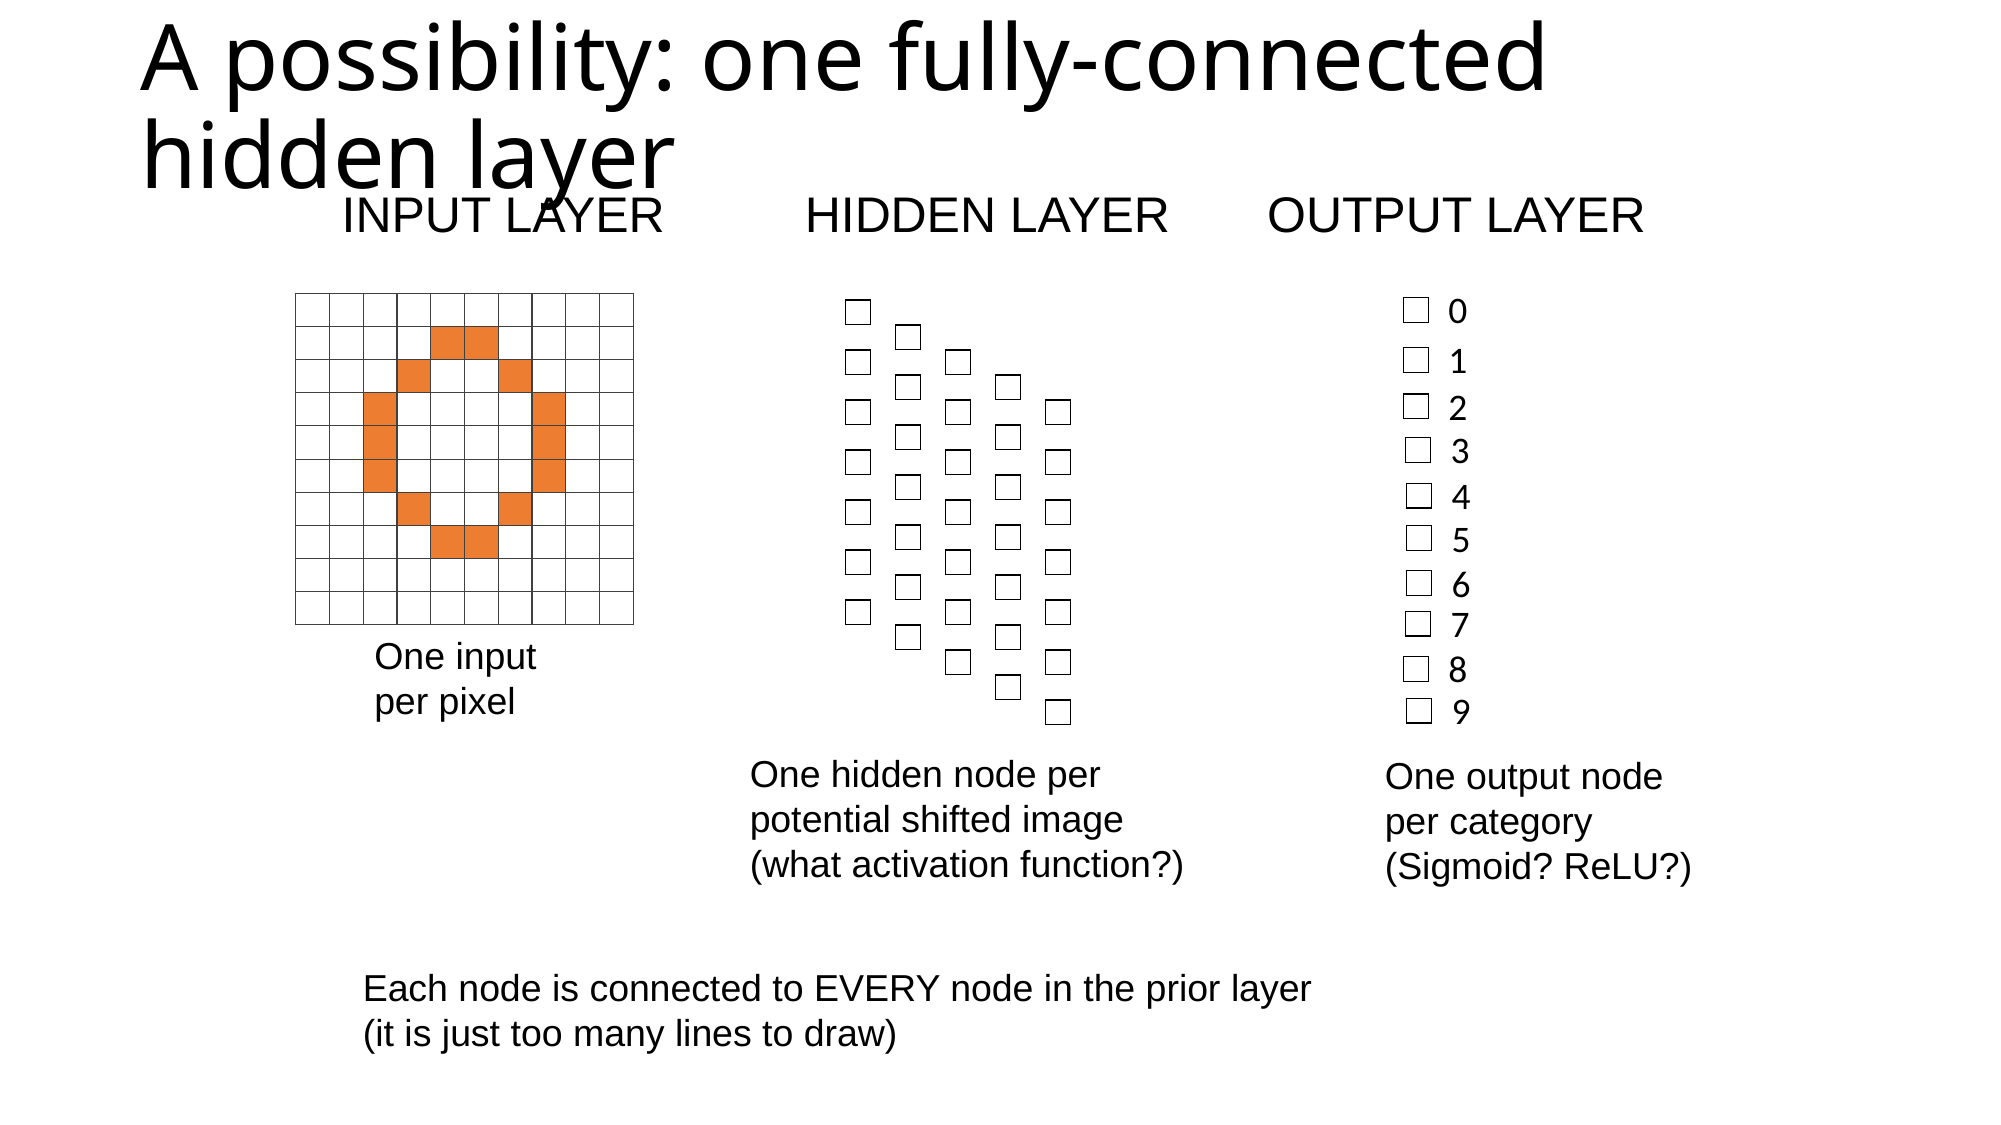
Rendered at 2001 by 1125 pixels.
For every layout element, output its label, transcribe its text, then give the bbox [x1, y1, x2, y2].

text_box [945, 549, 971, 575]
text_box [945, 349, 971, 375]
text_box [845, 299, 871, 325]
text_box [1403, 278, 1483, 328]
text_box [895, 574, 921, 600]
text_box [895, 474, 921, 500]
text_box [895, 324, 921, 350]
title A possibility: one fully-connected hidden layer [125, 1, 1850, 219]
text_box Each node is connected to EVERY node in the prior layer (it is just too many lines to draw) [348, 957, 1328, 1062]
text_box [845, 449, 871, 475]
text_box [945, 499, 971, 525]
text_box One input per pixel [359, 626, 552, 730]
text_box [845, 349, 871, 375]
text_box [845, 399, 871, 425]
text_box [995, 524, 1021, 550]
text_box [1045, 549, 1071, 575]
text_box [995, 574, 1021, 600]
text_box [1045, 449, 1071, 475]
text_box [295, 293, 634, 626]
text_box HIDDEN LAYER [790, 174, 1186, 250]
text_box [945, 399, 971, 425]
text_box [845, 499, 871, 525]
text_box [995, 374, 1021, 400]
text_box [895, 524, 921, 550]
text_box [1045, 599, 1071, 625]
text_box [895, 374, 921, 400]
text_box INPUT LAYER [326, 174, 680, 250]
text_box [995, 424, 1021, 450]
text_box [895, 624, 921, 650]
text_box [945, 649, 971, 675]
text_box [945, 449, 971, 475]
text_box [995, 674, 1021, 700]
text_box [845, 599, 871, 625]
text_box [1045, 499, 1071, 525]
text_box [895, 424, 921, 450]
text_box One hidden node per potential shifted image (what activation function?) [734, 742, 1200, 893]
text_box [1045, 699, 1071, 725]
text_box [945, 599, 971, 625]
text_box [1045, 649, 1071, 675]
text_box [1403, 328, 1487, 740]
text_box One output node per category (Sigmoid? ReLU?) [1370, 744, 1708, 895]
text_box [995, 624, 1021, 650]
text_box OUTPUT LAYER [1252, 174, 1661, 250]
text_box [1045, 399, 1071, 425]
text_box [995, 474, 1021, 500]
text_box [845, 549, 871, 575]
